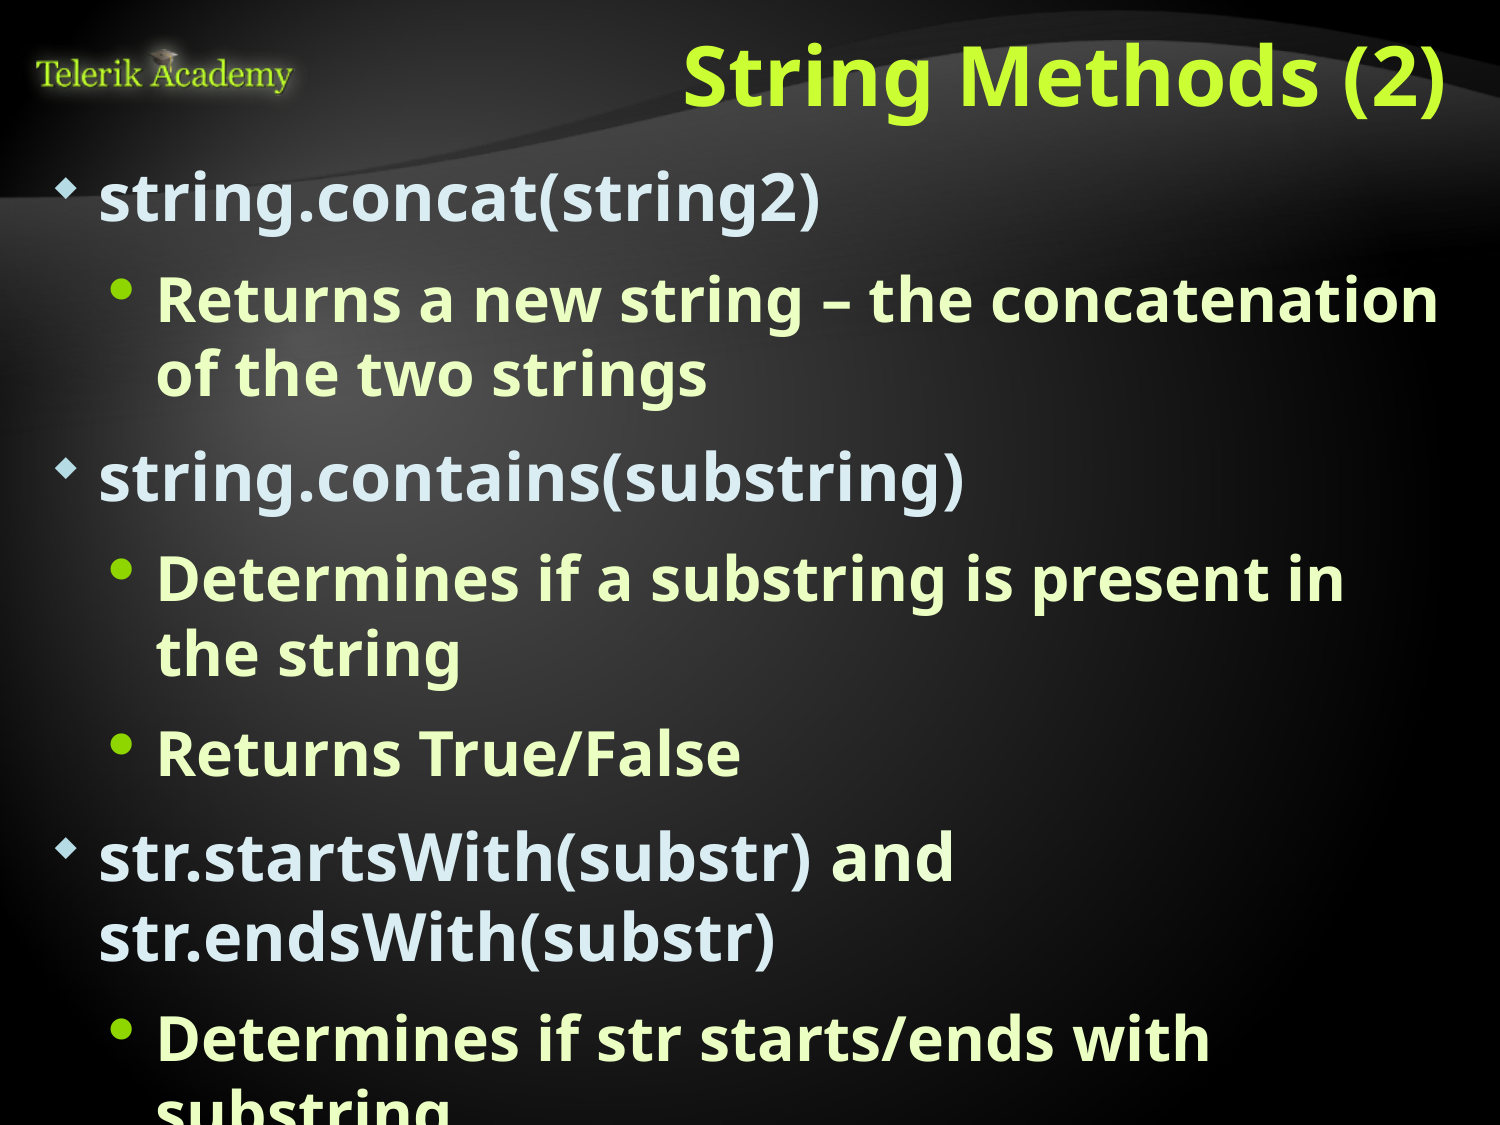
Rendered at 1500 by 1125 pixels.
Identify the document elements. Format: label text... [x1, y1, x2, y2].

title String Methods (2) [300, 12, 1463, 147]
list string.concat(string2) Returns a new string – the concatenation of the two strings string.contains(substring) Determines if a substring is present in the string Returns True/False str.startsWith(substr) and str.endsWith(substr) Determines if str starts/ends with substring Returns True/False [37, 147, 1463, 1098]
picture [0, 0, 1500, 1125]
